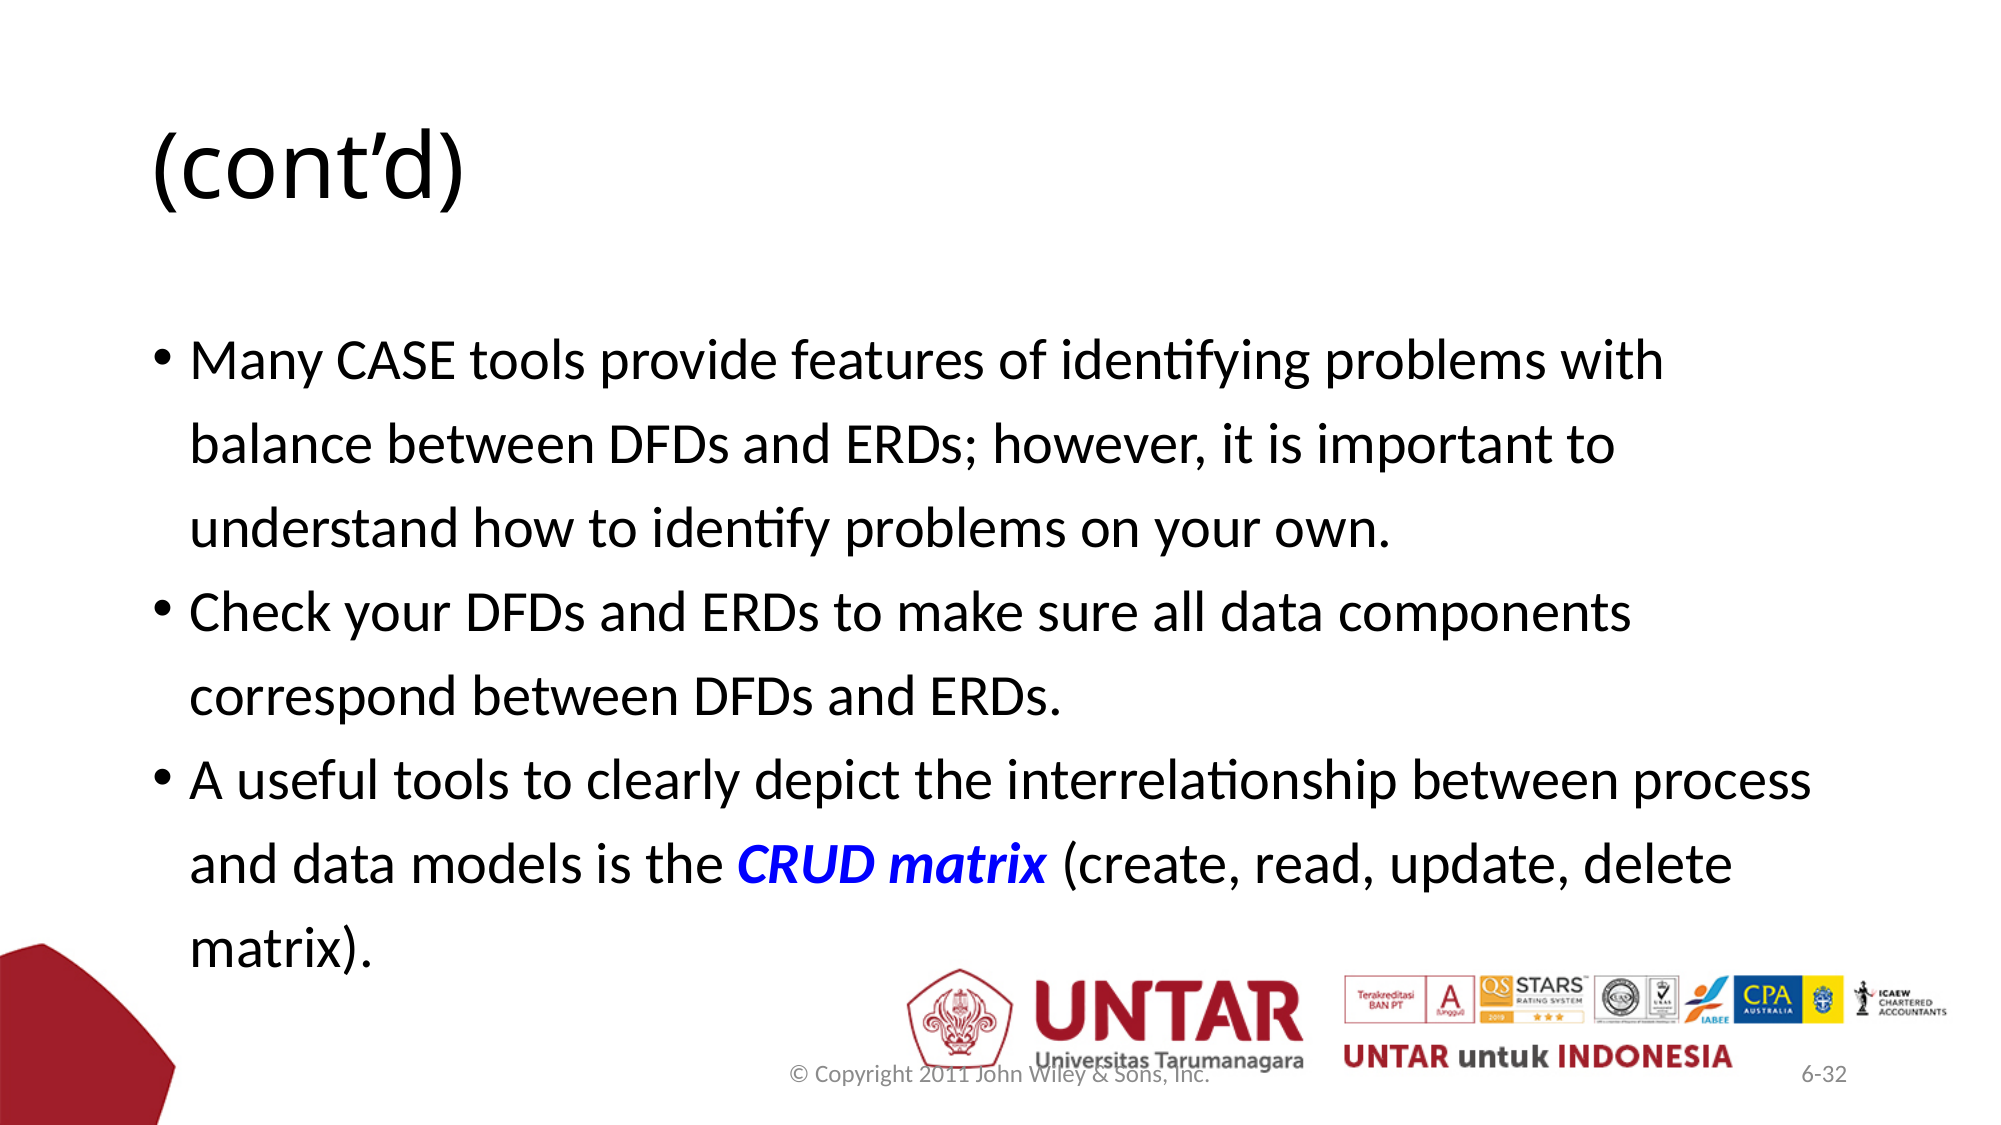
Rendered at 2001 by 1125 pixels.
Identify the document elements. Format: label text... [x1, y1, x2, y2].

list Many CASE tools provide features of identifying problems with balance between DFDs and ERDs; however, it is important to understand how to identify problems on your own. Check your DFDs and ERDs to make sure all data components correspond between DFDs and ERDs. A useful tools to clearly depict the interrelationship between process and data models is the CRUD matrix (create, read, update, delete matrix). [137, 299, 1863, 1014]
picture [0, 0, 2001, 1125]
slide_number 6-32 [1412, 1042, 1863, 1103]
footer © Copyright 2011 John Wiley & Sons, Inc. [662, 1042, 1338, 1103]
title (cont’d) [137, 59, 1863, 278]
